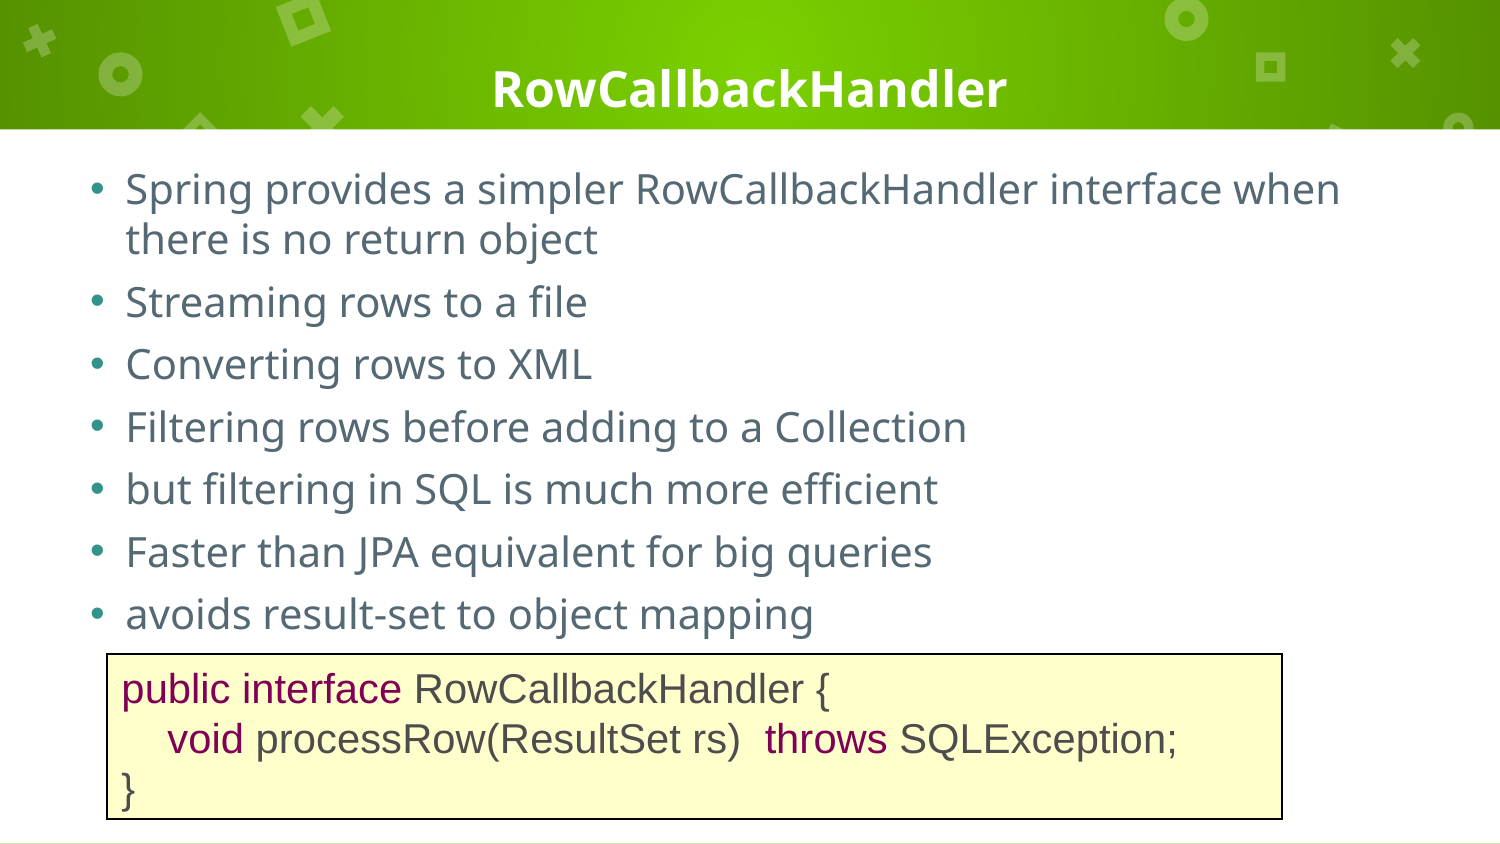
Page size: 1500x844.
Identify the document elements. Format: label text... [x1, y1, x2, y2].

text_box Spring provides a simpler RowCallbackHandler interface when there is no return object Streaming rows to a file Converting rows to XML Filtering rows before adding to a Collection but filtering in SQL is much more efficient Faster than JPA equivalent for big queries avoids result-set to object mapping [74, 147, 1425, 716]
text_box public interface RowCallbackHandler { void processRow(ResultSet rs) throws SQLException; } [106, 653, 1282, 820]
title RowCallbackHandler [142, 0, 1358, 147]
